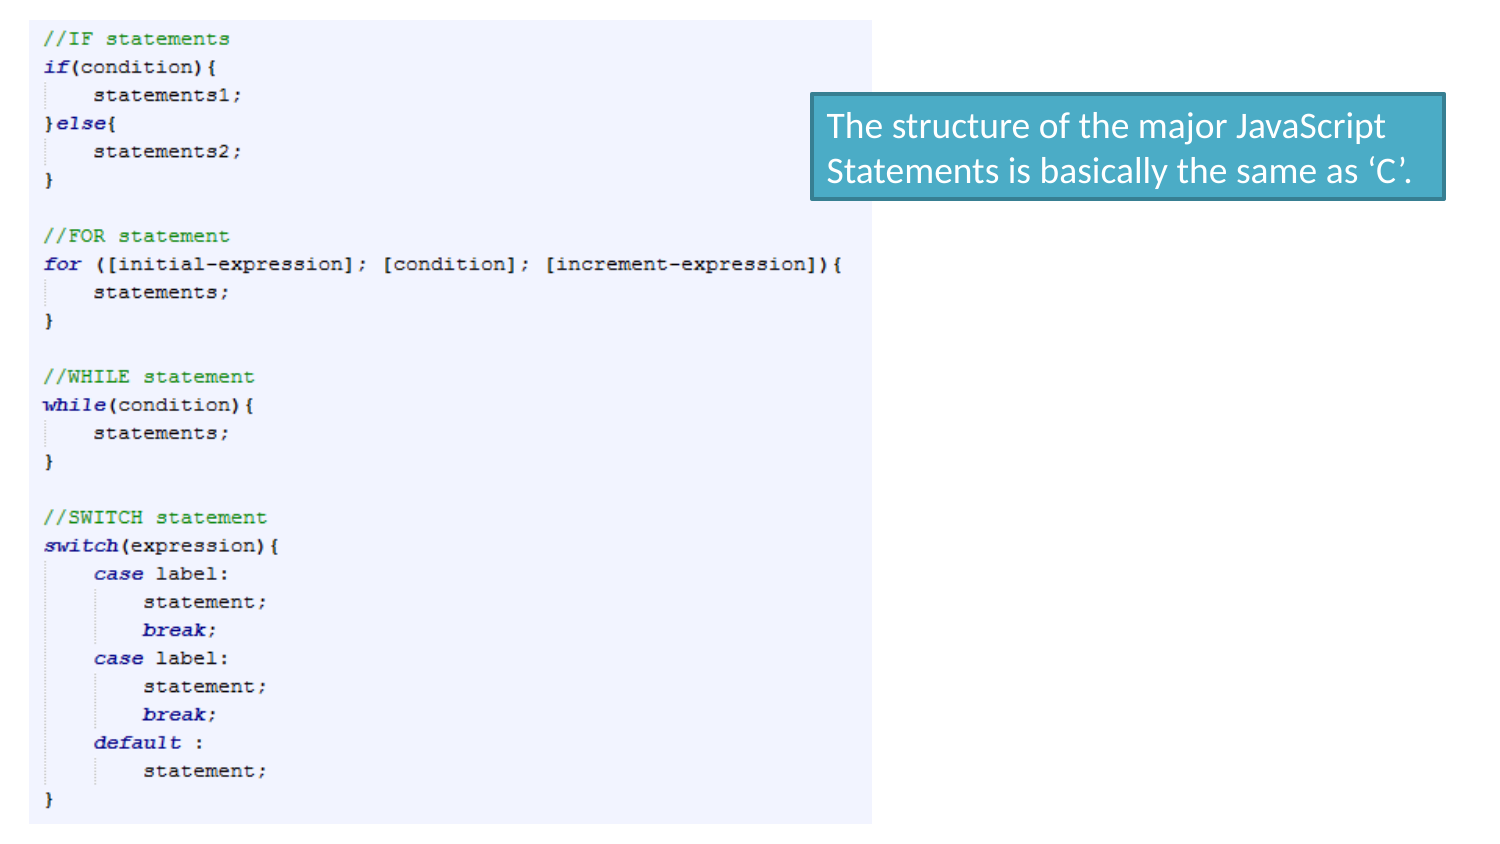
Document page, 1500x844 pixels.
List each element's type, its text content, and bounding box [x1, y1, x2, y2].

text_box The structure of the major JavaScript Statements is basically the same as ‘C’. [875, 92, 1446, 201]
picture [29, 19, 872, 824]
